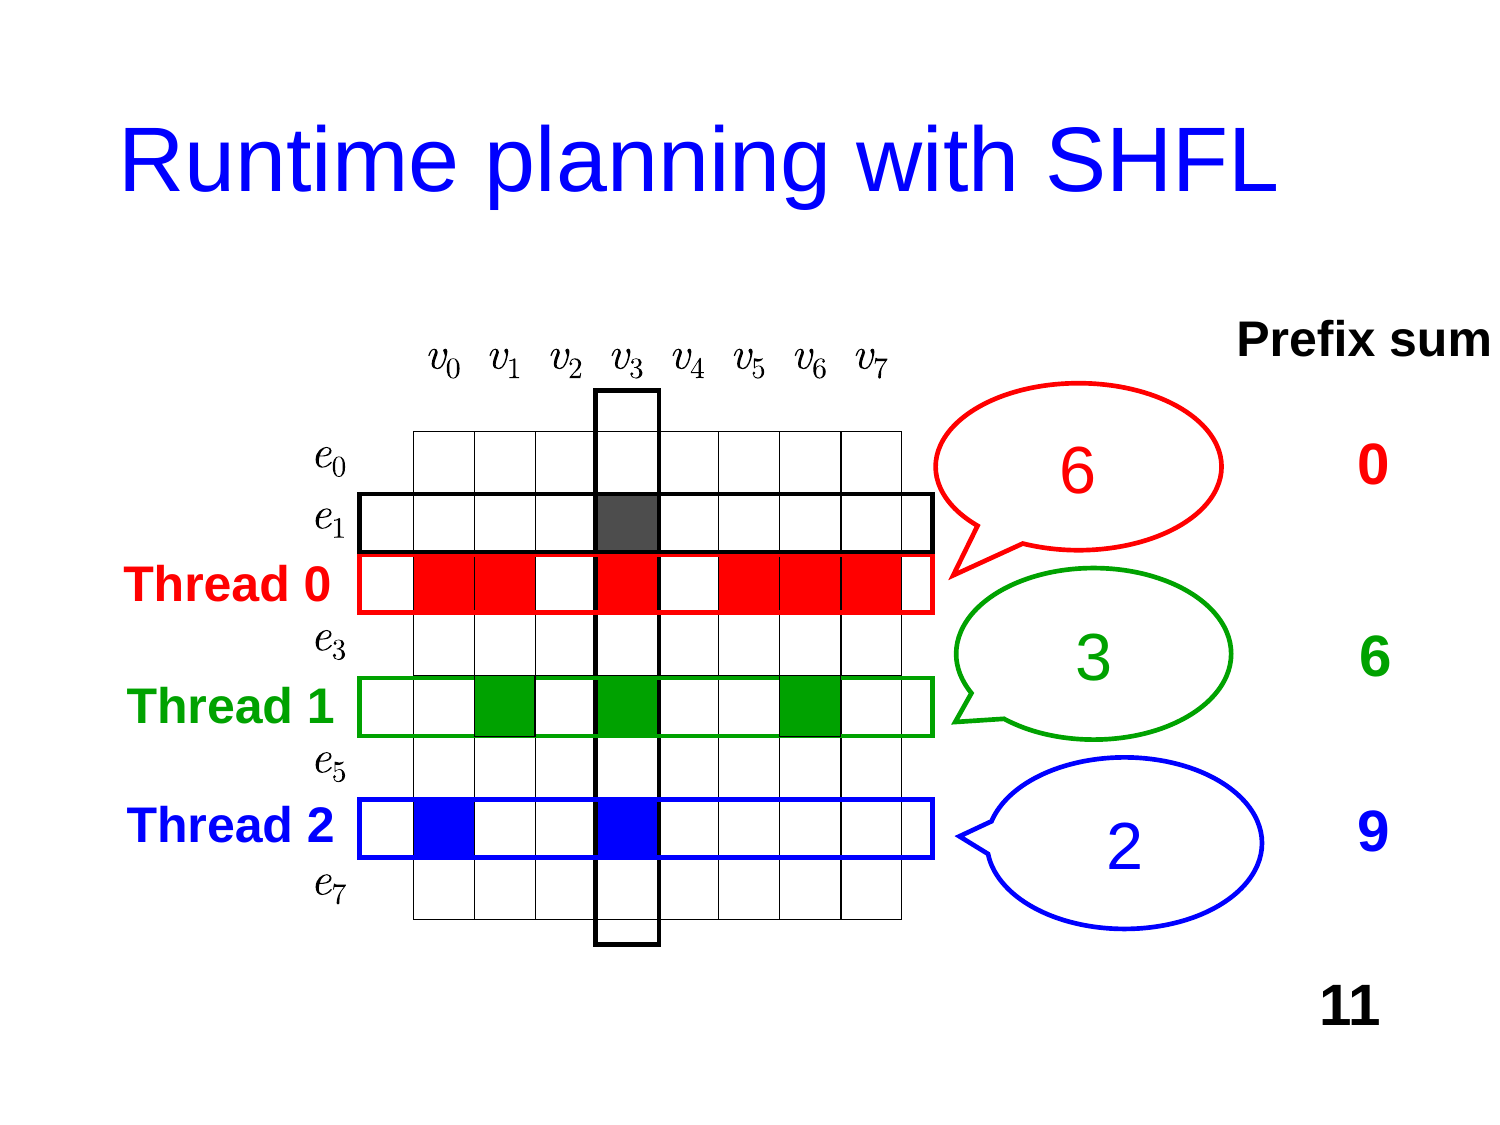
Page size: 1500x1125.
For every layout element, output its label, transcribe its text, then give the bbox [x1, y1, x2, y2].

text_box Thread 1 [89, 666, 350, 742]
text_box [474, 431, 535, 492]
text_box [794, 348, 814, 370]
text_box [611, 348, 631, 370]
text_box [840, 614, 902, 675]
text_box [535, 736, 595, 797]
text_box [474, 737, 535, 797]
text_box [315, 629, 332, 651]
text_box [315, 446, 332, 468]
text_box [595, 613, 659, 677]
text_box [413, 431, 474, 492]
text_box [359, 493, 933, 552]
text_box [595, 858, 659, 945]
text_box [659, 736, 718, 797]
text_box [446, 358, 460, 379]
text_box [536, 677, 779, 736]
text_box [813, 358, 826, 379]
text_box [733, 348, 753, 370]
text_box [474, 614, 535, 675]
text_box [752, 358, 765, 379]
text_box [334, 517, 344, 538]
text_box [413, 858, 474, 920]
text_box [474, 858, 535, 920]
text_box 6 [934, 382, 1223, 578]
text_box [489, 348, 509, 370]
text_box [332, 639, 346, 661]
text_box Thread 0 [85, 544, 347, 620]
text_box [779, 858, 840, 920]
text_box 0 [1342, 419, 1398, 504]
text_box 3 [953, 567, 1233, 741]
text_box 9 [1342, 785, 1398, 871]
text_box [428, 348, 448, 370]
text_box [779, 431, 840, 492]
text_box [359, 677, 474, 736]
text_box [841, 677, 933, 736]
text_box [315, 508, 332, 529]
text_box Prefix sum [1221, 298, 1500, 374]
text_box [413, 614, 474, 675]
text_box [550, 348, 570, 370]
text_box [659, 614, 718, 675]
text_box [474, 675, 536, 737]
text_box 6 [1344, 610, 1400, 696]
text_box [840, 736, 902, 797]
text_box [840, 431, 902, 492]
text_box [659, 431, 718, 492]
text_box [718, 858, 779, 920]
text_box [659, 858, 718, 920]
text_box [840, 858, 902, 920]
text_box [569, 358, 582, 379]
text_box [595, 736, 659, 799]
text_box [359, 554, 933, 613]
text_box Thread 2 [89, 785, 350, 860]
text_box [413, 736, 474, 797]
text_box 11 [1304, 959, 1408, 1045]
text_box [718, 736, 779, 797]
text_box [718, 431, 779, 492]
text_box [690, 357, 704, 379]
text_box [874, 357, 888, 379]
text_box [315, 752, 332, 773]
text_box [779, 737, 840, 797]
text_box [509, 358, 520, 379]
text_box 2 [957, 756, 1264, 930]
text_box [333, 883, 347, 905]
text_box [630, 358, 643, 379]
text_box [779, 614, 840, 675]
text_box [535, 431, 595, 492]
text_box [718, 614, 779, 675]
title Runtime planning with SHFL [103, 52, 1397, 271]
text_box [332, 456, 346, 477]
text_box [535, 614, 595, 675]
text_box [855, 348, 875, 370]
text_box [333, 761, 346, 783]
text_box [779, 675, 841, 737]
text_box [315, 874, 332, 896]
text_box [595, 390, 659, 493]
text_box [672, 348, 692, 370]
text_box [359, 799, 933, 858]
text_box [535, 858, 595, 920]
